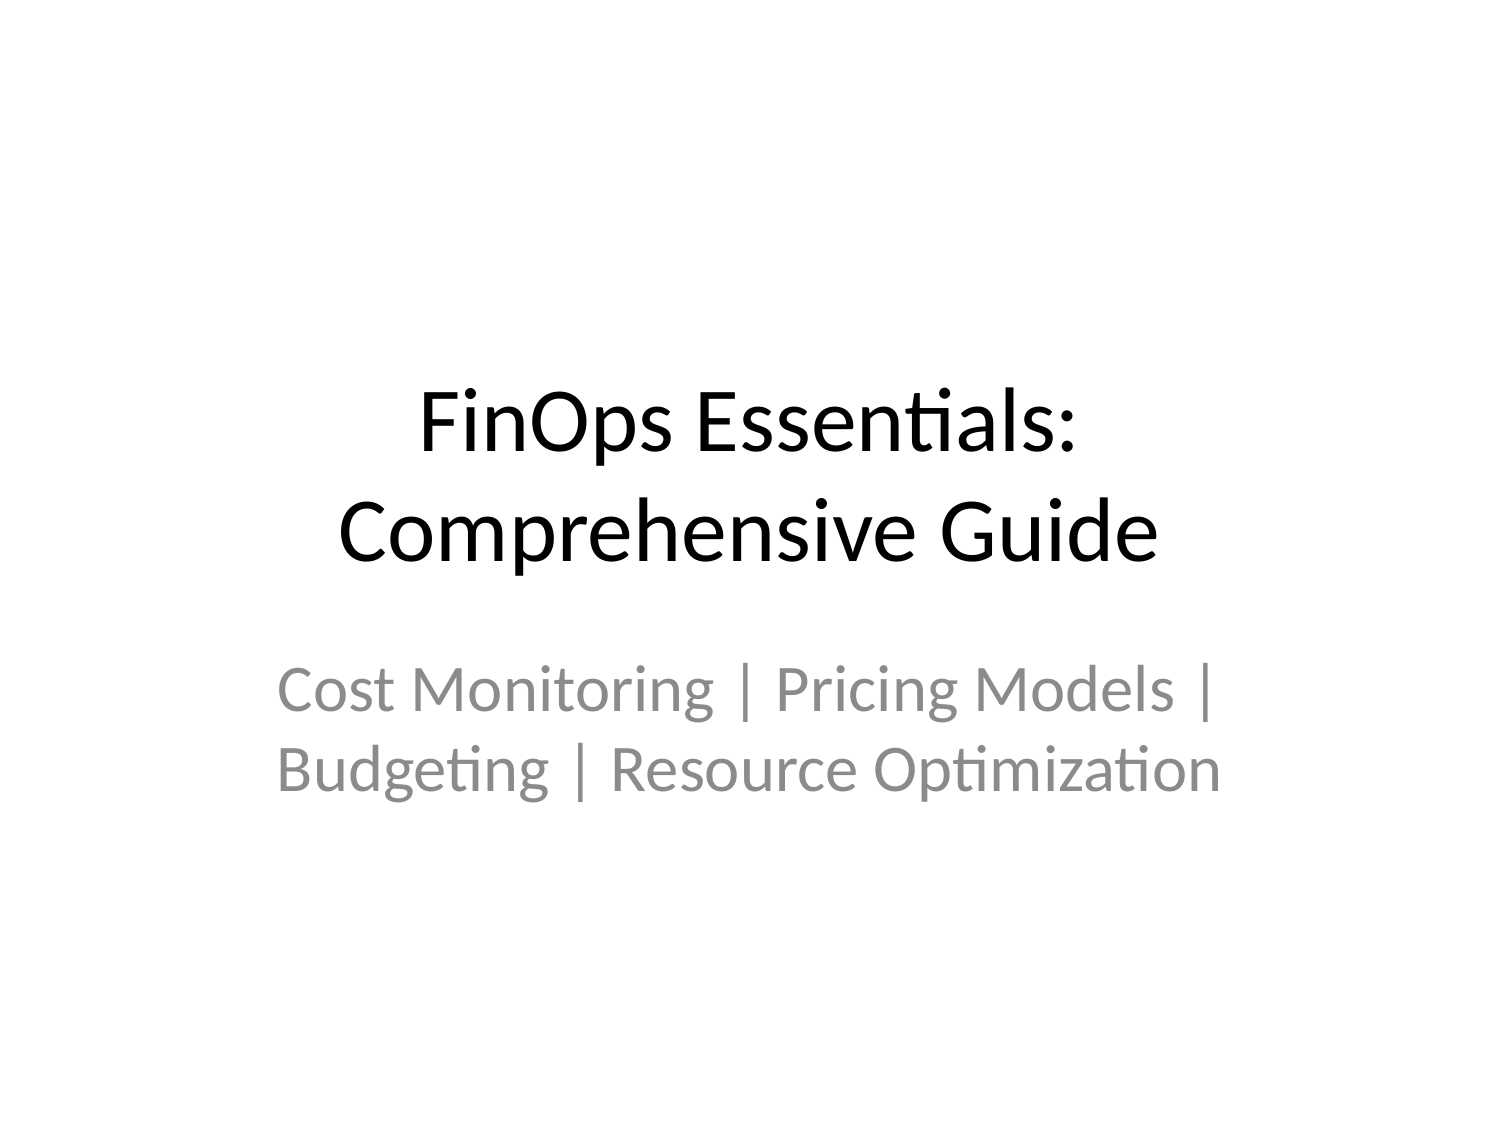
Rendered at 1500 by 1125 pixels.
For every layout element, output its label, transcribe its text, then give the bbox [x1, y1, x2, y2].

subtitle Cost Monitoring | Pricing Models | Budgeting | Resource Optimization [225, 637, 1275, 925]
title FinOps Essentials: Comprehensive Guide [112, 349, 1388, 591]
